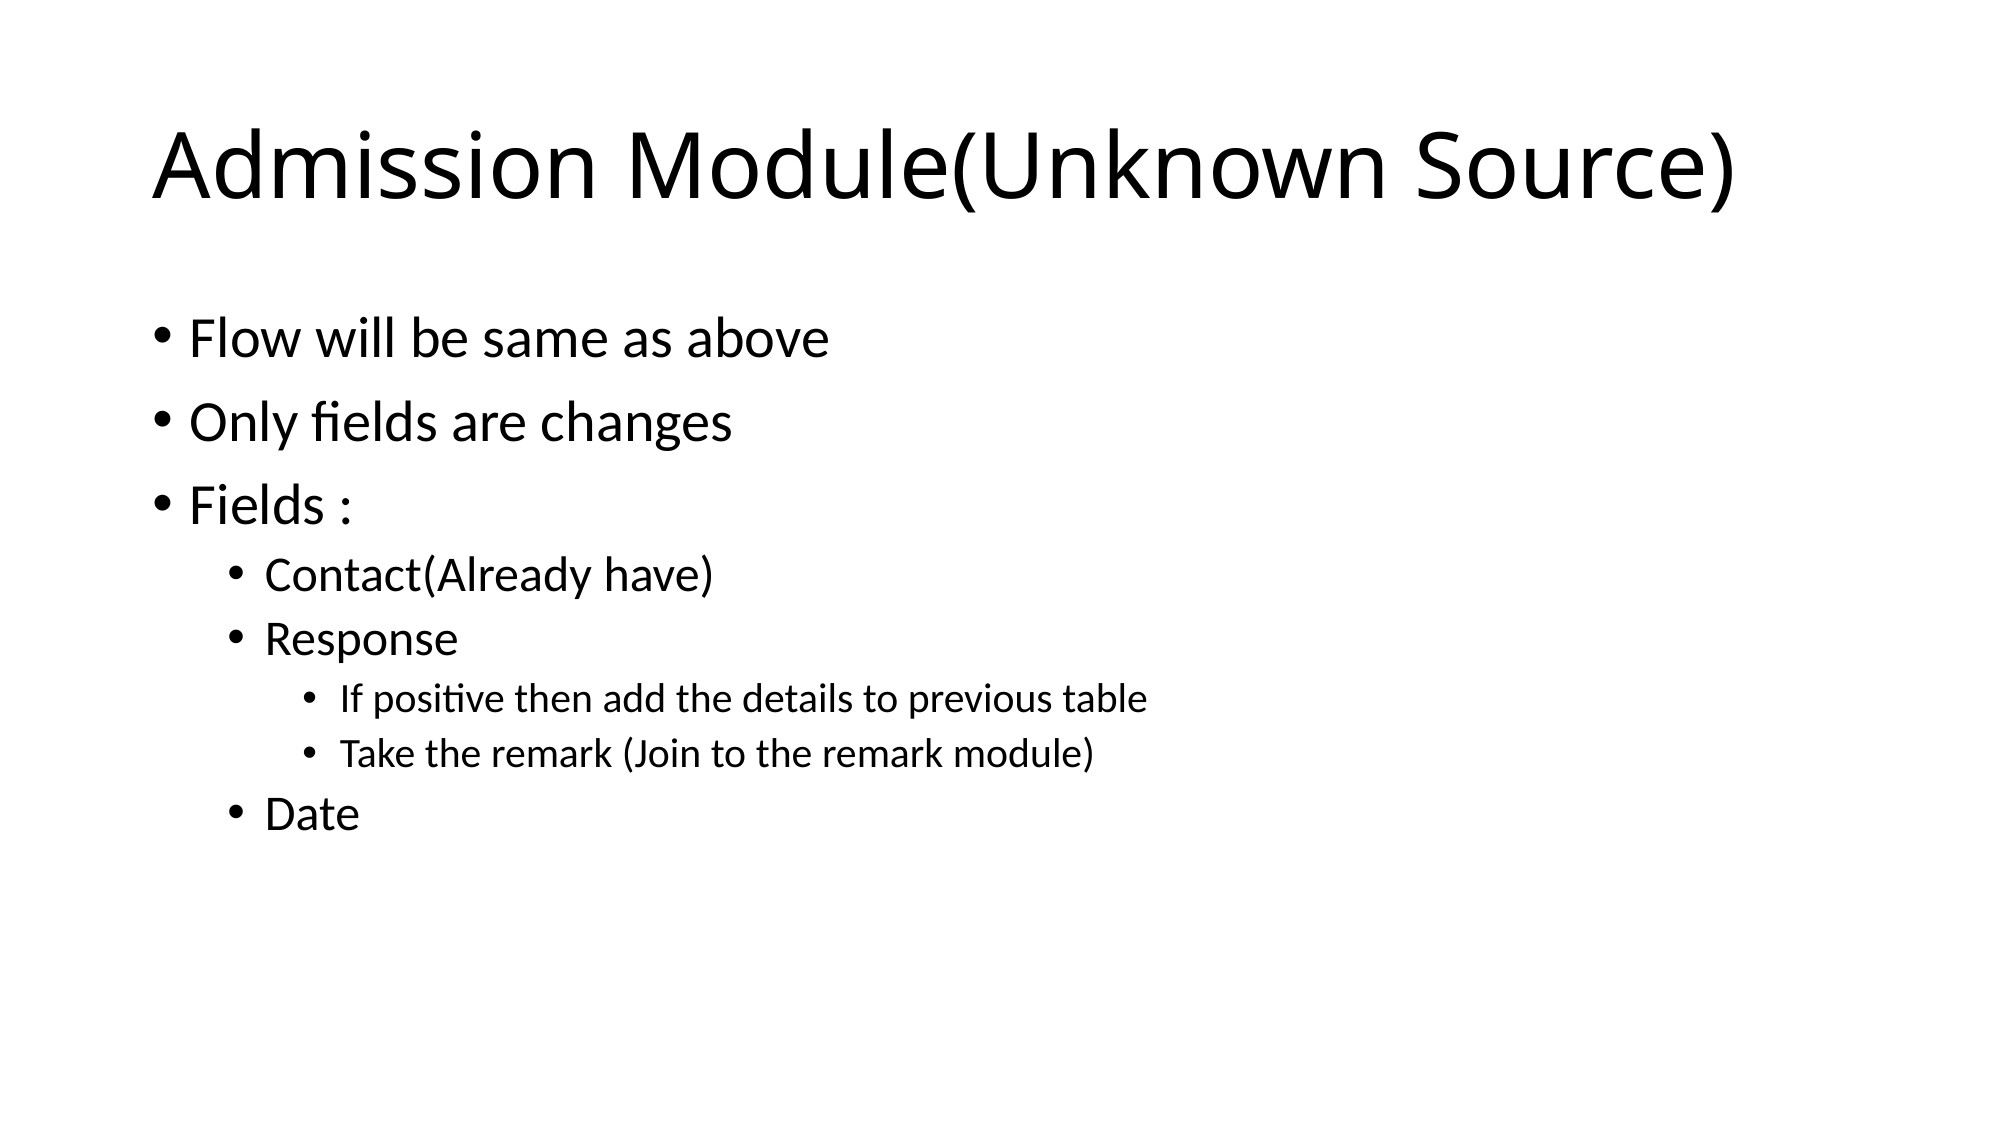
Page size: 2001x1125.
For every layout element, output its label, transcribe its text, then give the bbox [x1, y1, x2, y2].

title Admission Module(Unknown Source) [137, 59, 1863, 278]
list Flow will be same as above Only fields are changes Fields : Contact(Already have) Response If positive then add the details to previous table Take the remark (Join to the remark module) Date [137, 299, 1863, 1014]
